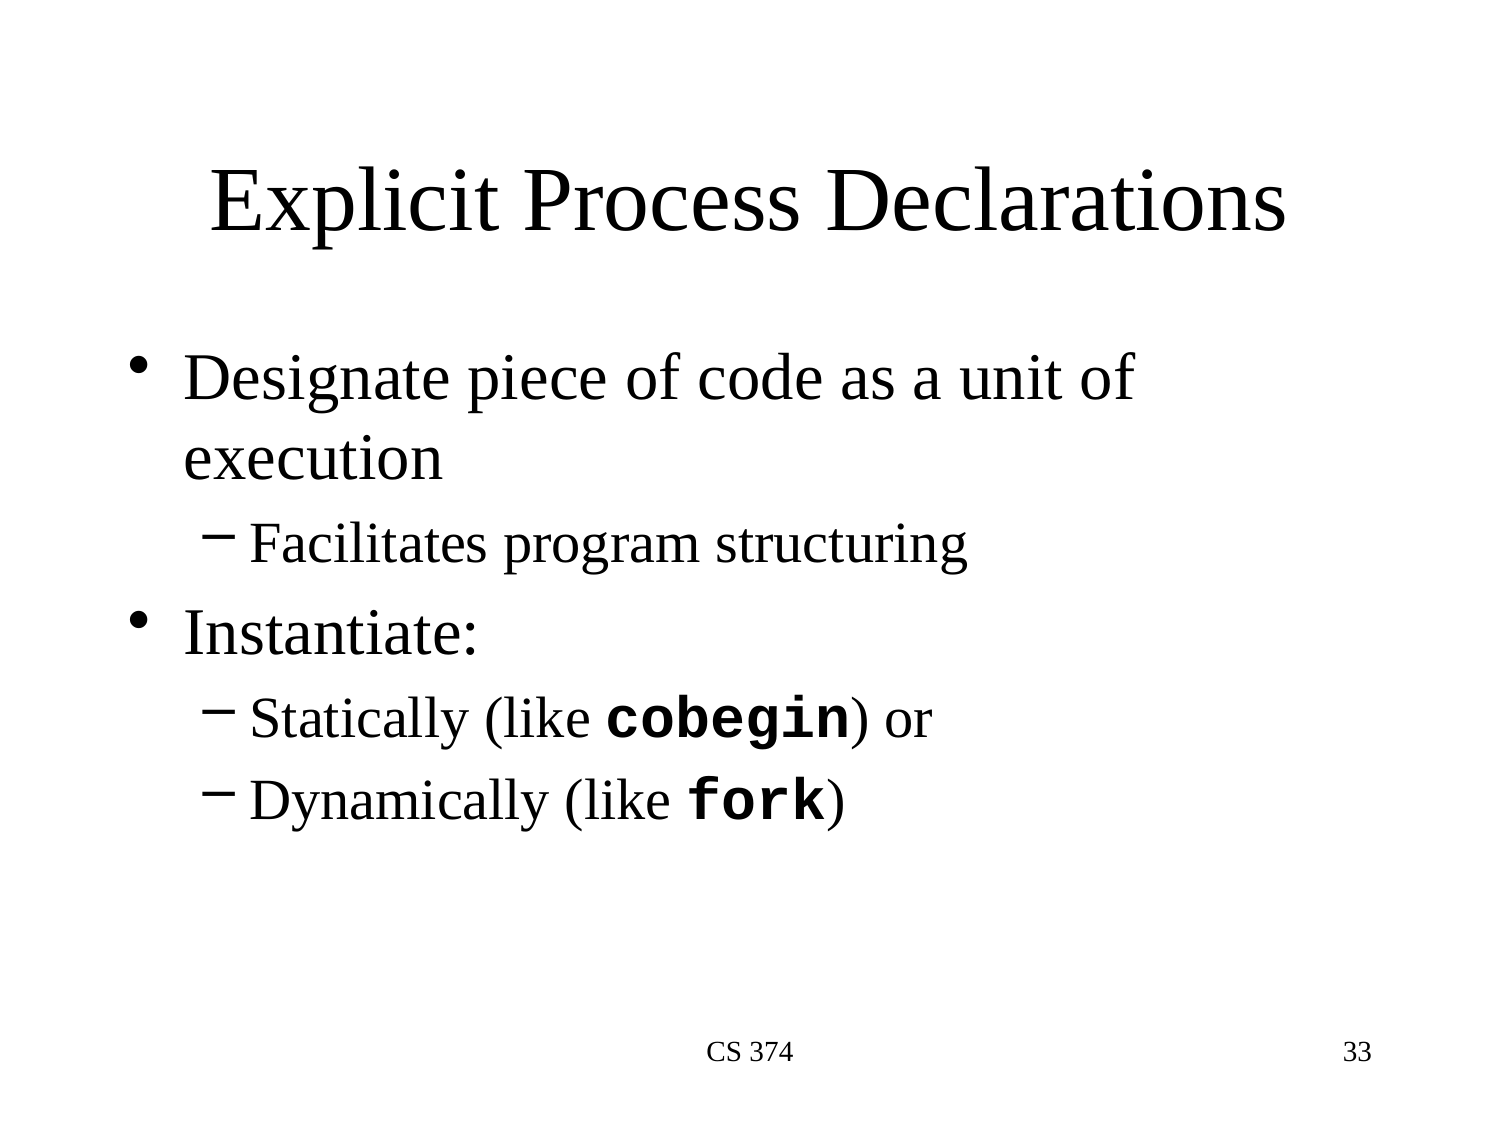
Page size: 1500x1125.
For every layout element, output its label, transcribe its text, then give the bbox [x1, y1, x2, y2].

footer CS 374 [512, 1024, 988, 1101]
slide_number 33 [1074, 1024, 1388, 1101]
list Designate piece of code as a unit of execution Facilitates program structuring Instantiate: Statically (like cobegin) or Dynamically (like fork) [112, 324, 1388, 1000]
title Explicit Process Declarations [112, 99, 1388, 288]
